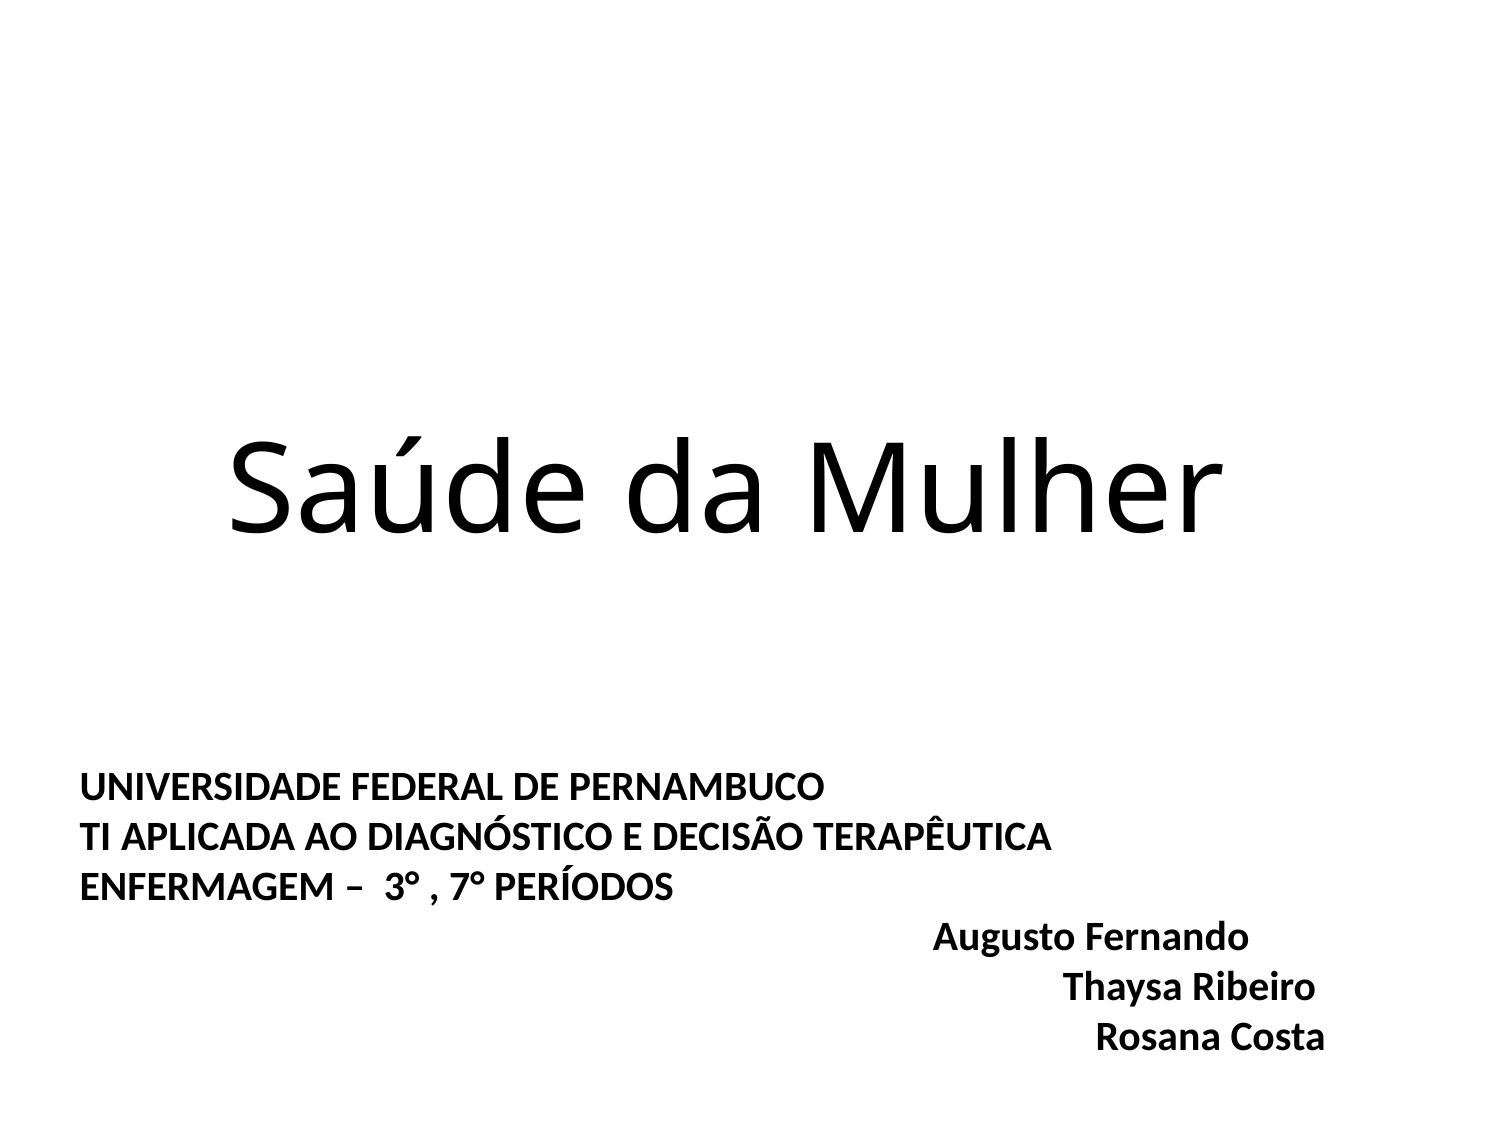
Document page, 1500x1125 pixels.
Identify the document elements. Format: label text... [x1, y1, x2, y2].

text_box UNIVERSIDADE FEDERAL DE PERNAMBUCO TI APLICADA AO DIAGNÓSTICO E DECISÃO TERAPÊUTICA ENFERMAGEM – 3° , 7° PERÍODOS Augusto Fernando Thaysa Ribeiro Rosana Costa [64, 751, 1341, 1067]
title Saúde da Mulher [88, 361, 1364, 603]
